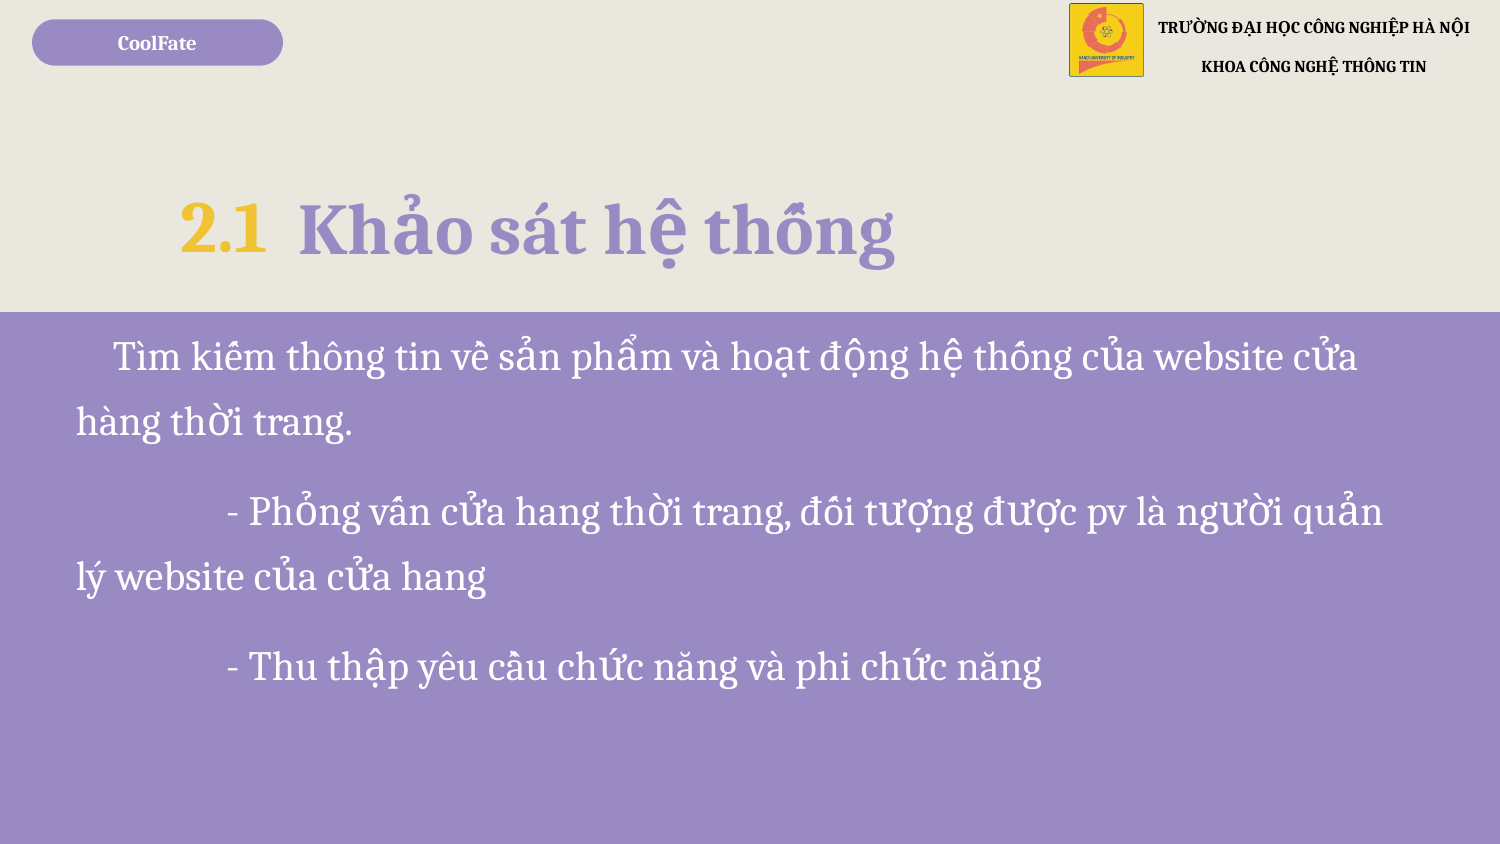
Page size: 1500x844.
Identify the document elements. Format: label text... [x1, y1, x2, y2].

text_box Tìm kiếm thông tin về sản phẩm và hoạt động hệ thống của website cửa hàng thời trang. - Phỏng vấn cửa hang thời trang, đối tượng được pv là người quản lý website của cửa hang - Thu thập yêu cầu chức năng và phi chức năng [61, 306, 1421, 696]
title 2.1 [0, 164, 283, 368]
title Khảo sát hệ thống [283, 115, 1383, 306]
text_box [1068, 3, 1500, 82]
text_box CoolFate [32, 19, 283, 66]
